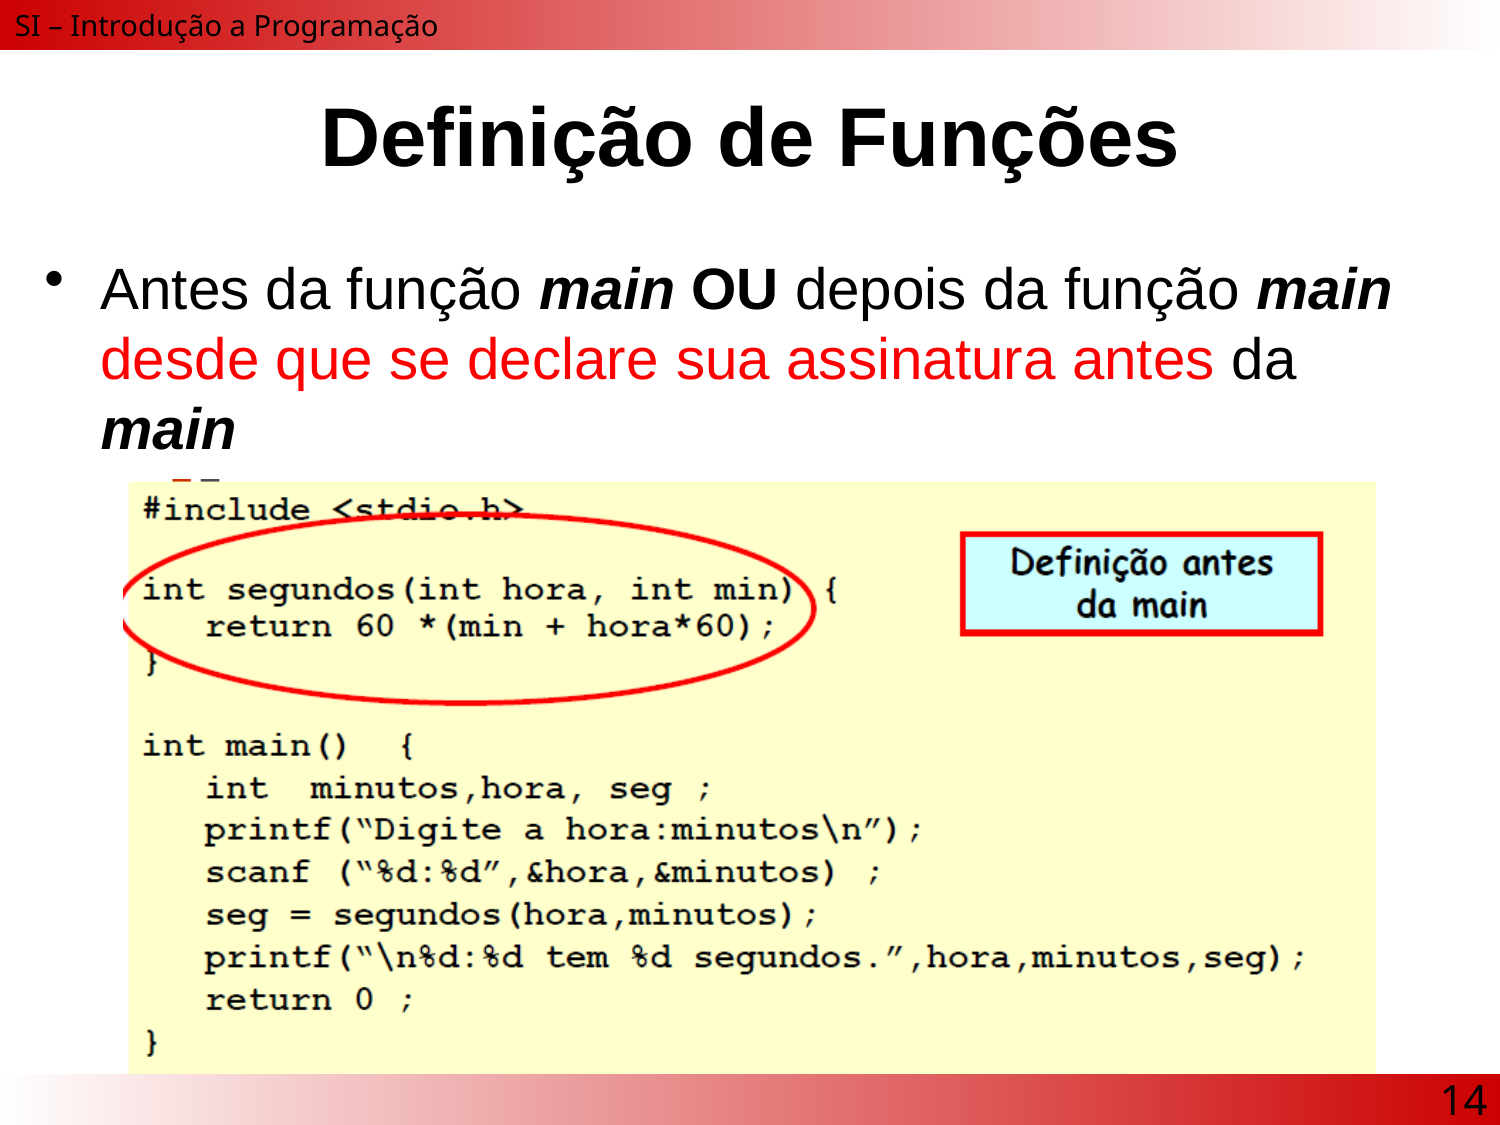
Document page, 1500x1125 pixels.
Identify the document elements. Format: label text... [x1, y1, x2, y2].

list Antes da função main OU depois da função main desde que se declare sua assinatura antes da main [29, 243, 1460, 1063]
title Definição de Funções [0, 77, 1500, 188]
picture [123, 479, 1377, 1075]
slide_number 14 [1299, 1065, 1500, 1125]
